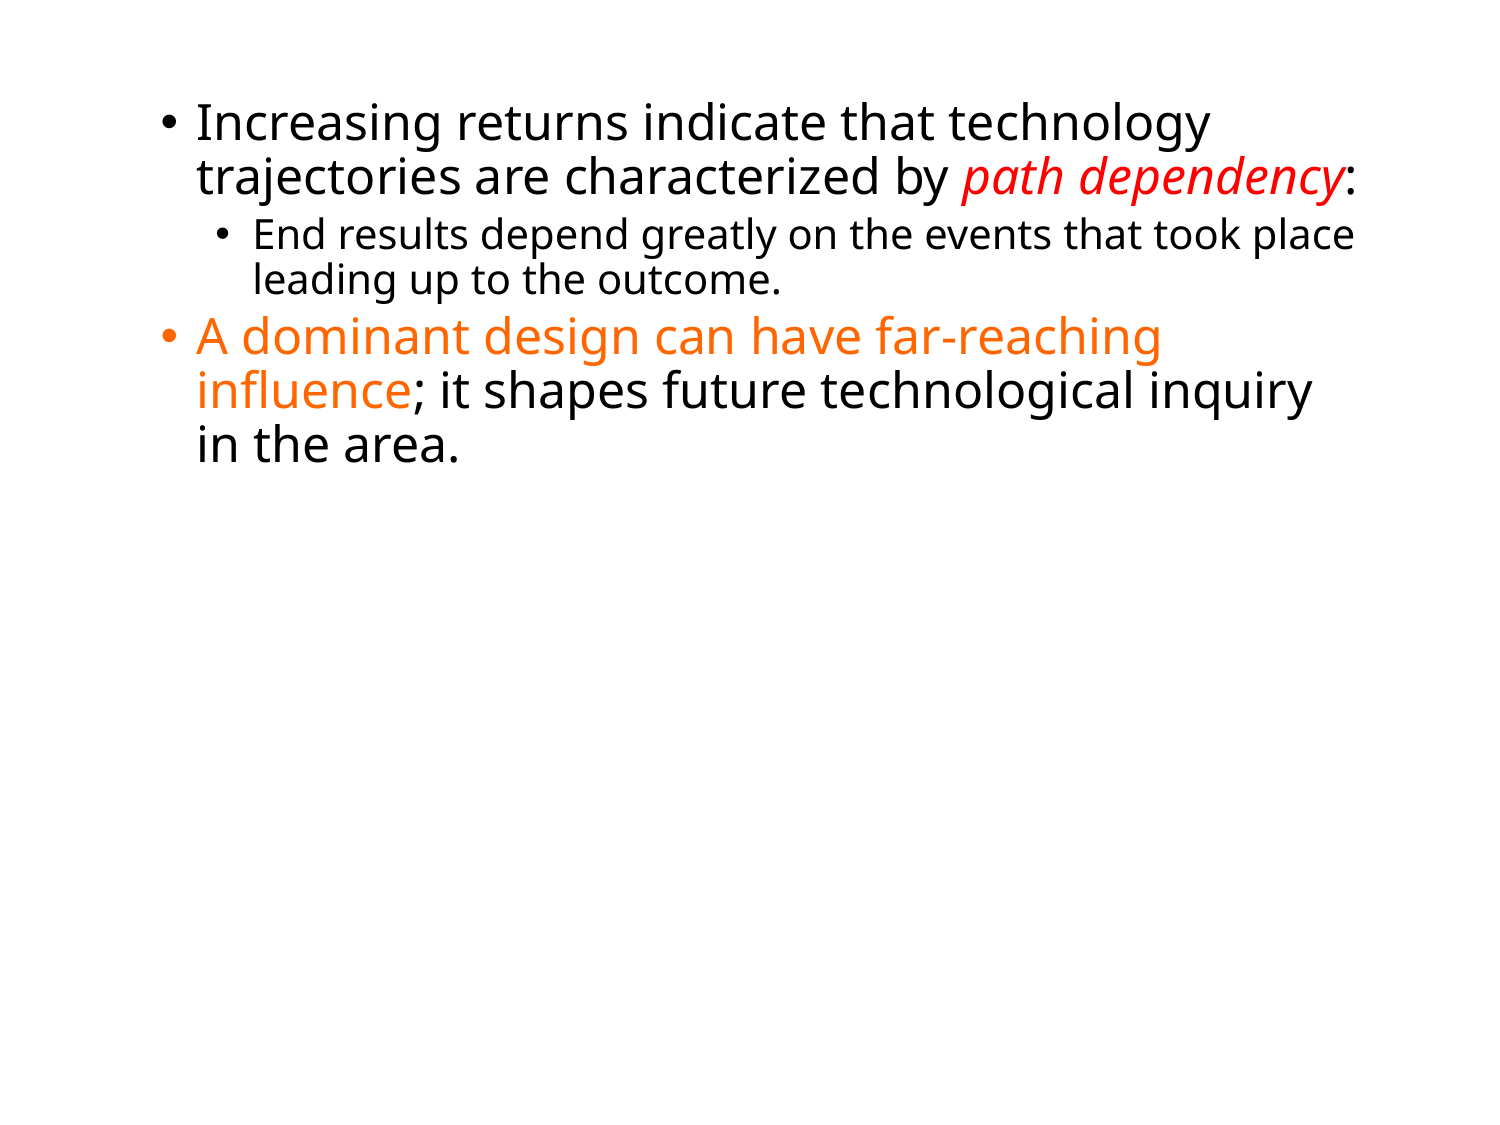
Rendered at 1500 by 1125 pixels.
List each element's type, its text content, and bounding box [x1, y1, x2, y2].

list Increasing returns indicate that technology trajectories are characterized by path dependency: End results depend greatly on the events that took place leading up to the outcome. A dominant design can have far-reaching influence; it shapes future technological inquiry in the area. [88, 90, 1383, 804]
